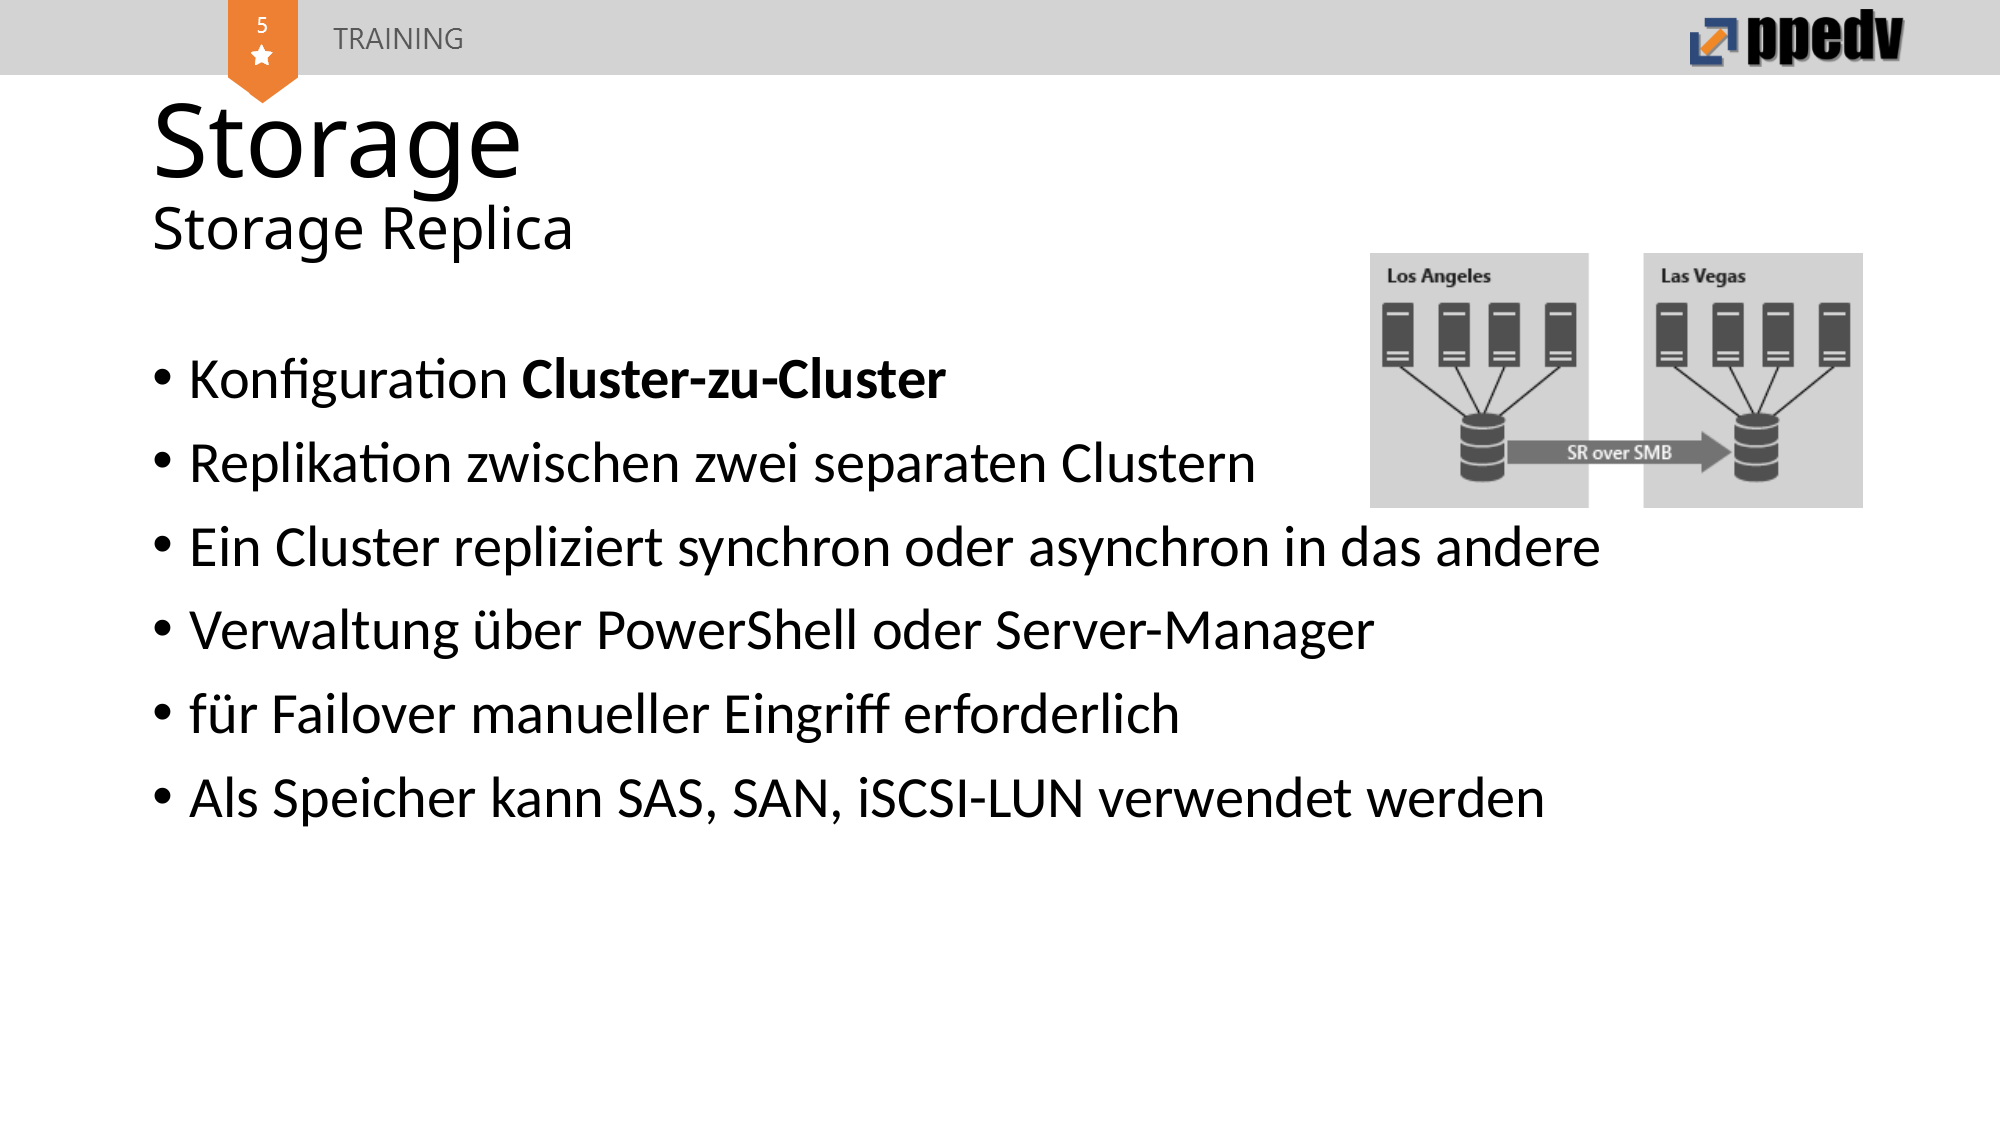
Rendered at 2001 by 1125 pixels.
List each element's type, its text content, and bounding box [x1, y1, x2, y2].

picture [0, 0, 2000, 104]
list Konfiguration Cluster-zu-Cluster Replikation zwischen zwei separaten Clustern Ein Cluster repliziert synchron oder asynchron in das andere Verwaltung über PowerShell oder Server-Manager für Failover manueller Eingriff erforderlich Als Speicher kann SAS, SAN, iSCSI-LUN verwendet werden [137, 340, 1863, 967]
title Storage Storage Replica [137, 75, 1863, 278]
picture [1370, 253, 1863, 508]
